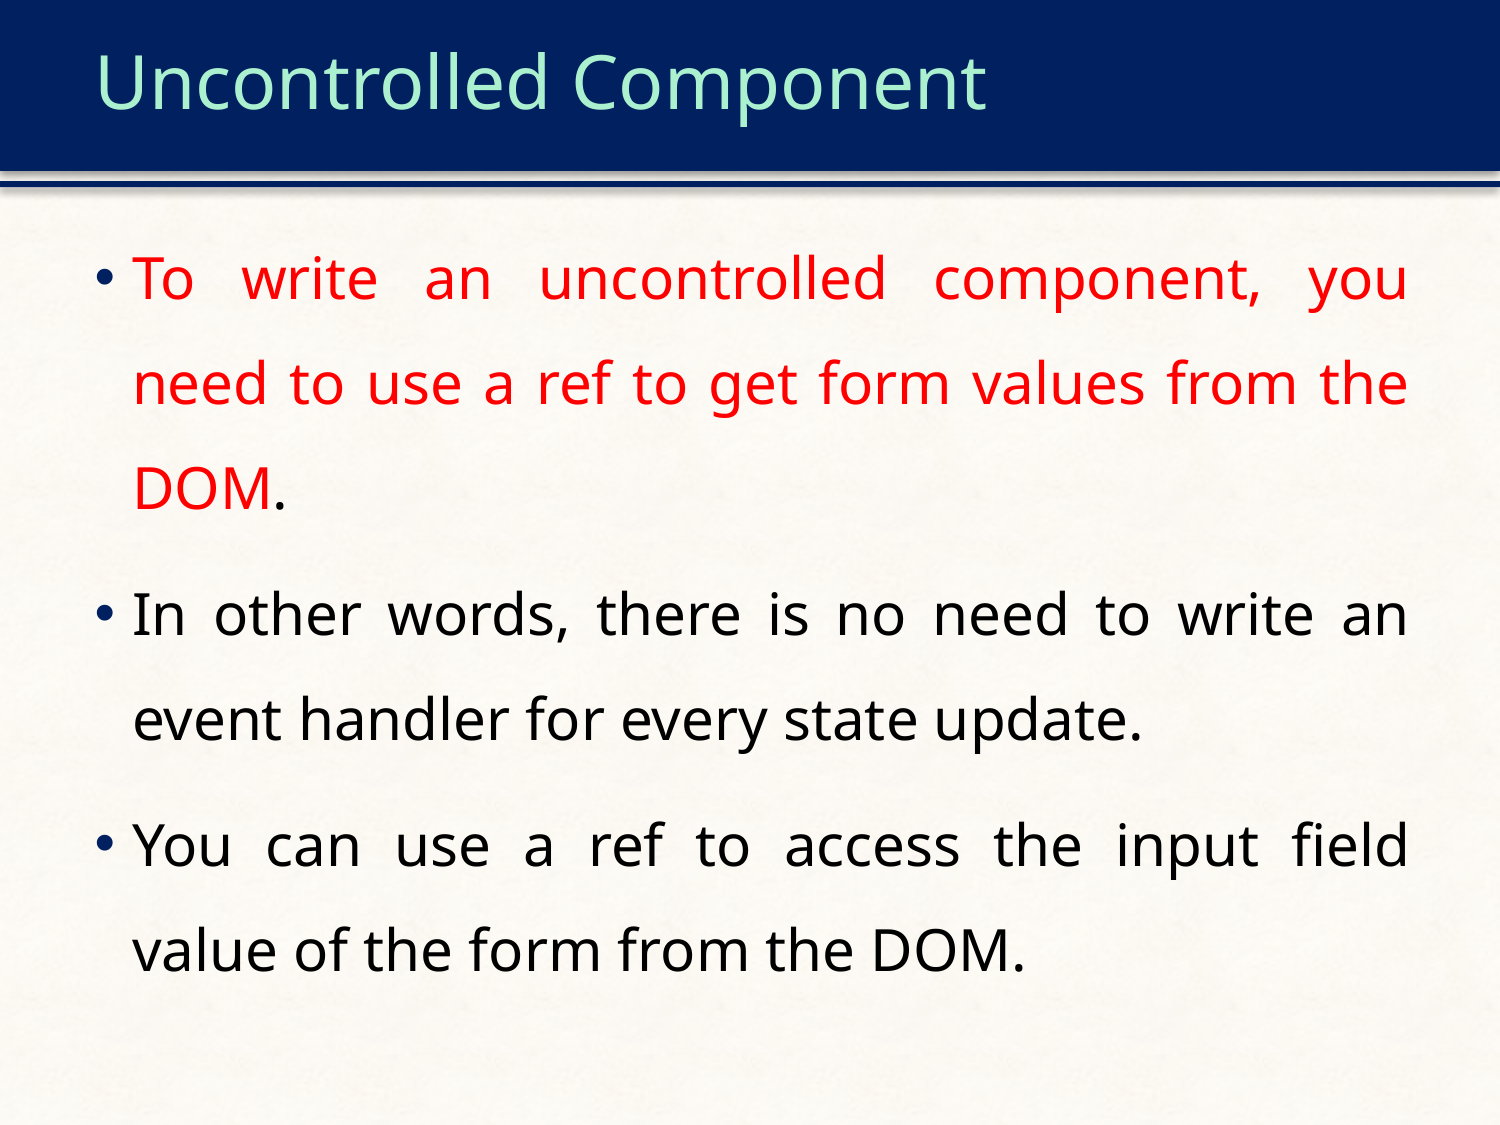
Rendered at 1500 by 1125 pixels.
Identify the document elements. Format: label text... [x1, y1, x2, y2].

list To write an uncontrolled component, you need to use a ref to get form values from the DOM. In other words, there is no need to write an event handler for every state update. You can use a ref to access the input field value of the form from the DOM. [79, 198, 1425, 1114]
title Uncontrolled Component [79, 0, 1500, 171]
